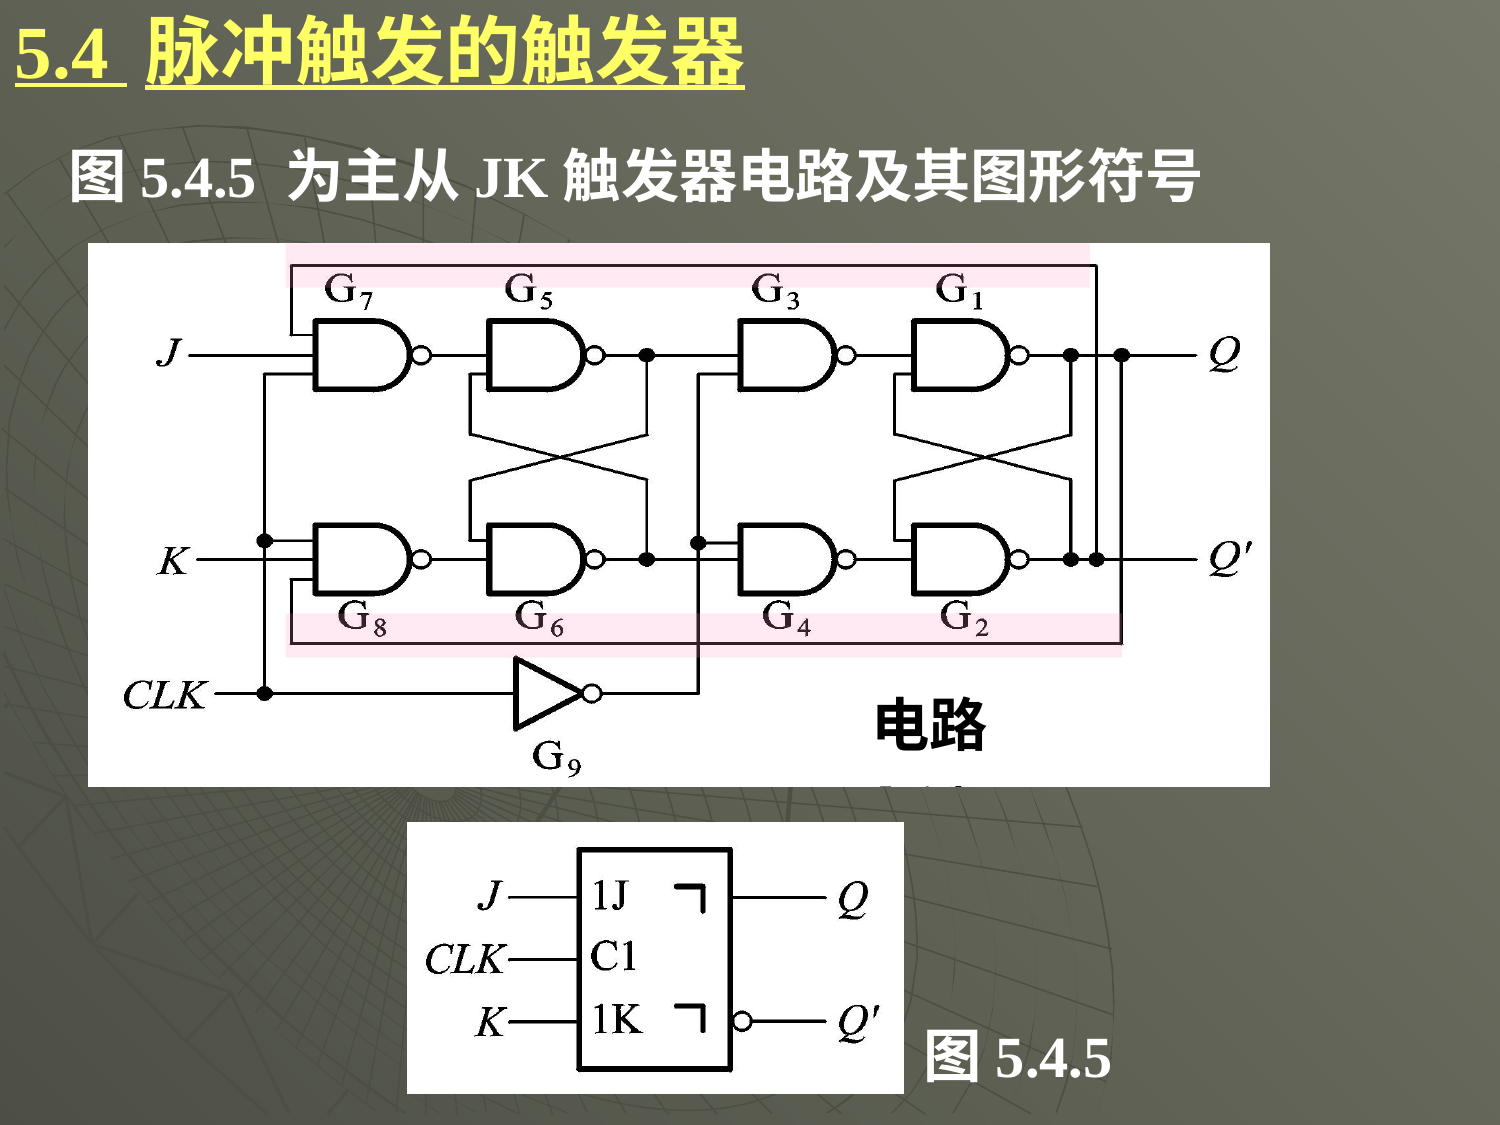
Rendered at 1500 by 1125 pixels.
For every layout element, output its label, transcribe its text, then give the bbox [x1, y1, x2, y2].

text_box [88, 243, 1271, 1097]
title 图5.4.5 为主从JK触发器电路及其图形符号 [53, 125, 1294, 223]
text_box 5.4 脉冲触发的触发器 [0, 0, 997, 99]
